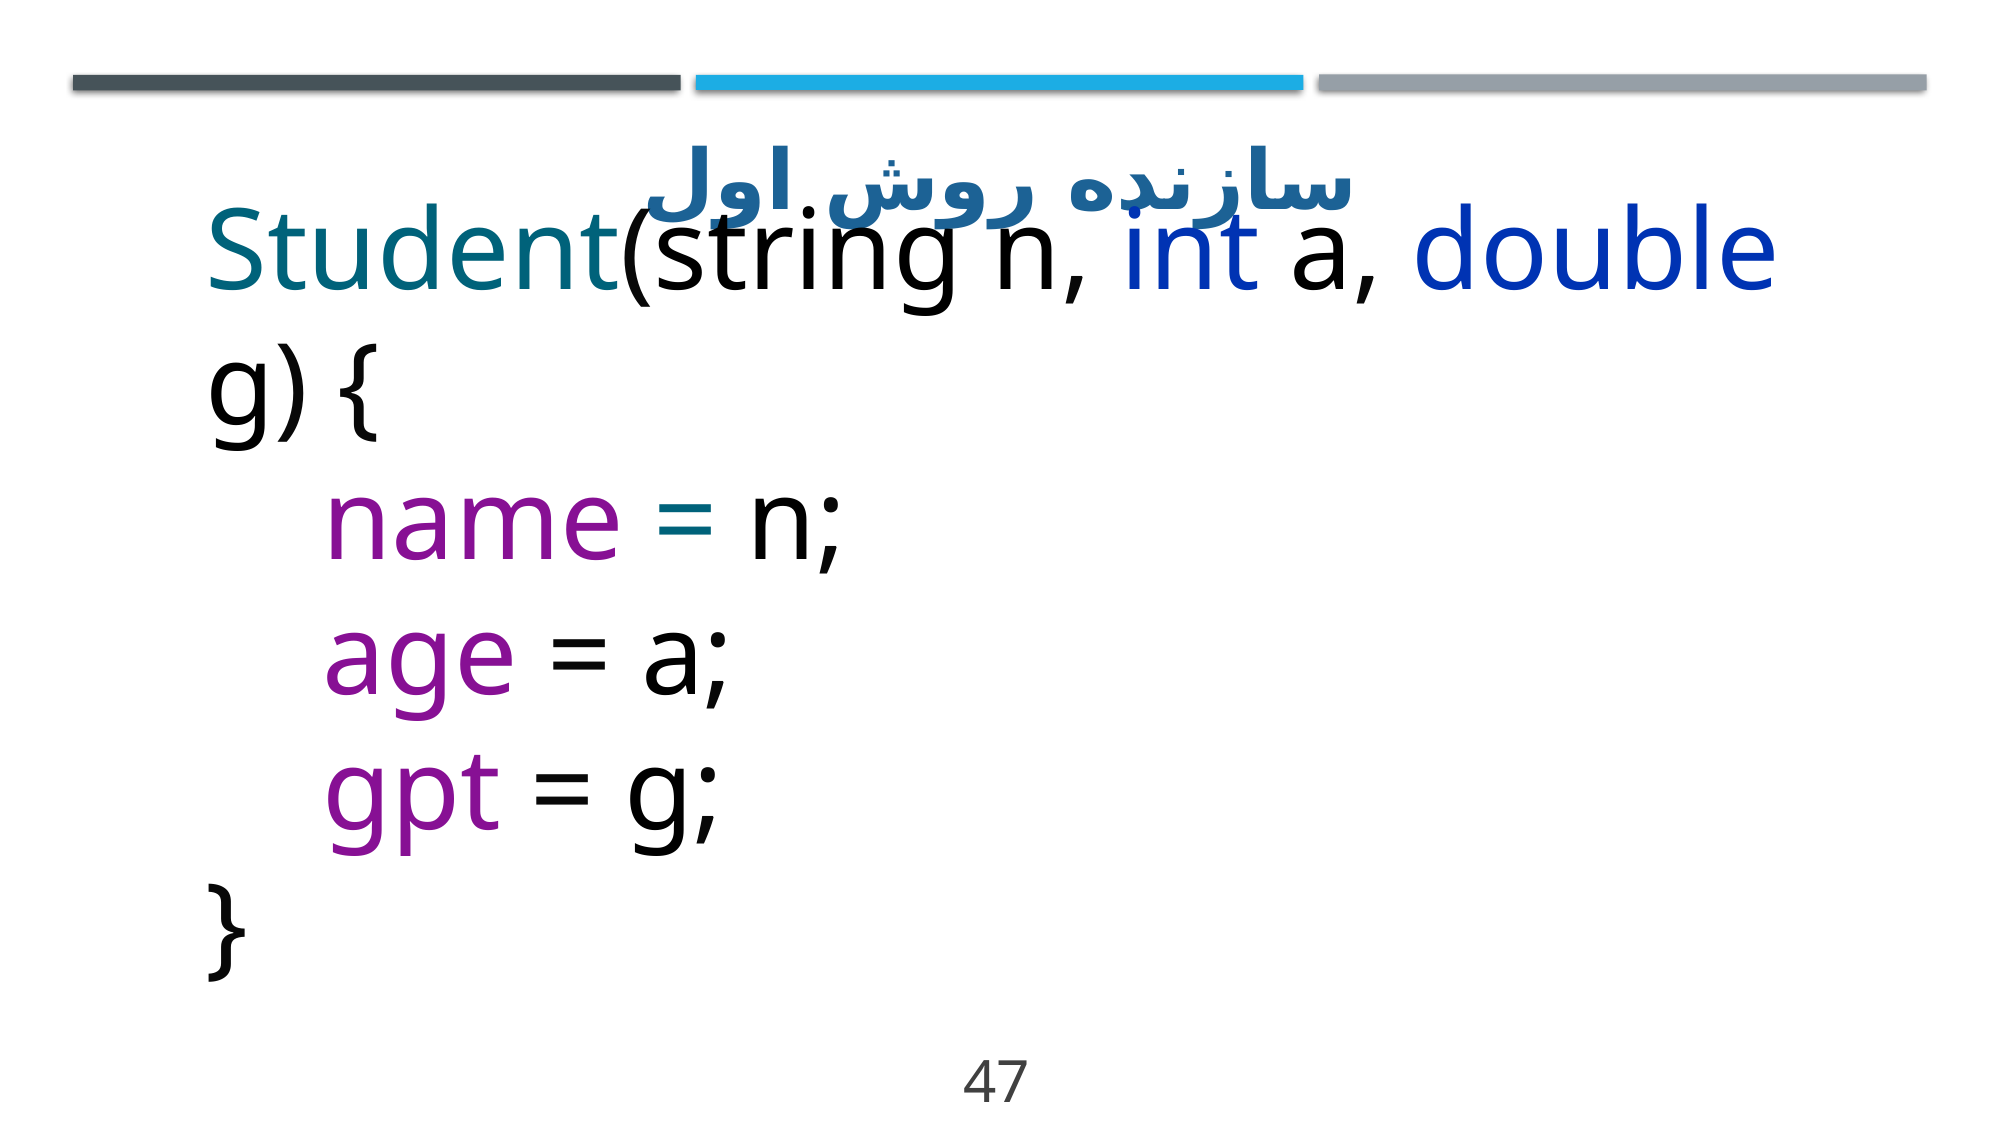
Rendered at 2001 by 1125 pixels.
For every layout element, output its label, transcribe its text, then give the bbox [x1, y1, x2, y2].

title سازنده روش اول [95, 115, 1905, 234]
text_box Student(string n, int a, double g) { name = n; age = a; gpt = g; } [190, 169, 1905, 995]
